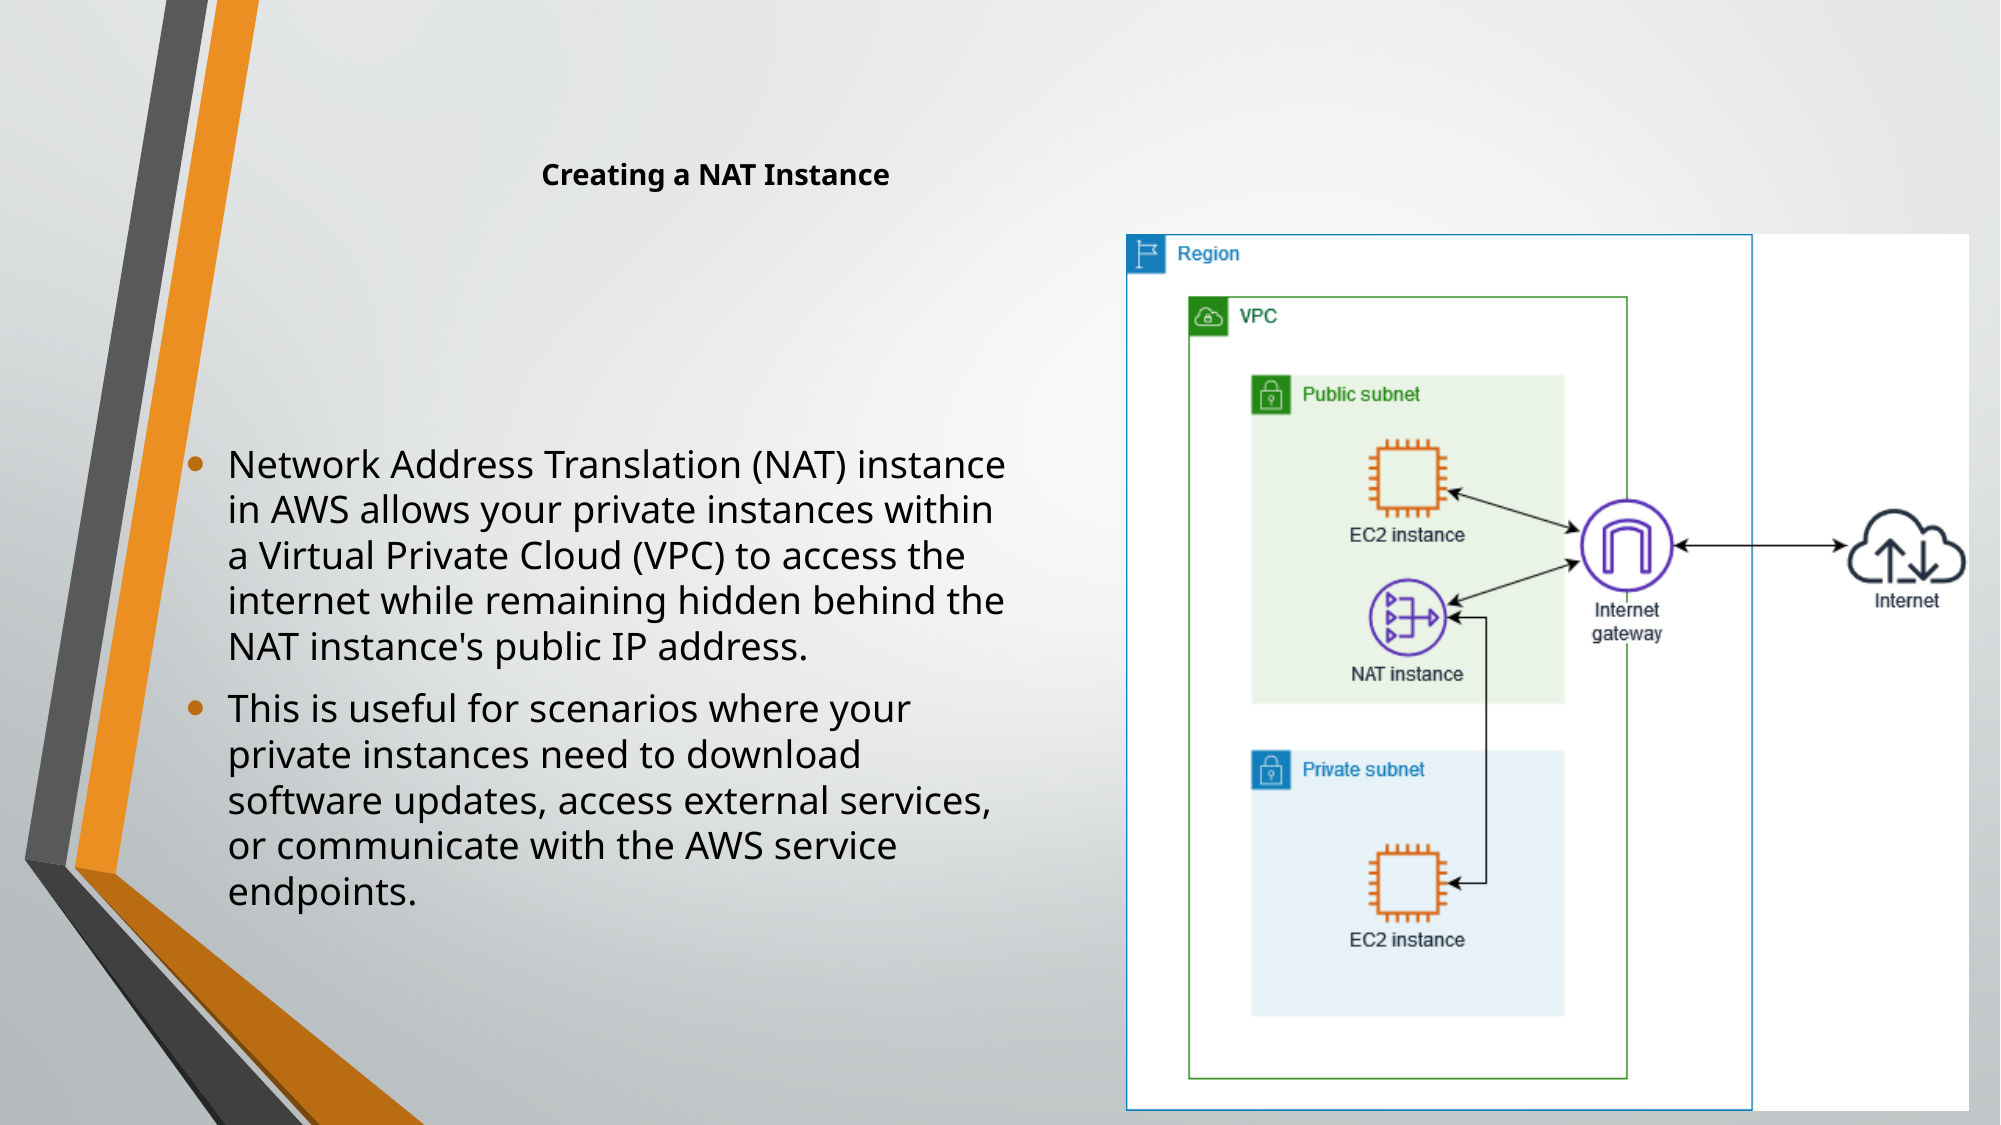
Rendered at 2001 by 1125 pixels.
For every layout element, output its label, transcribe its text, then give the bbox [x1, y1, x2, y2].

title Creating a NAT Instance [243, 112, 1196, 235]
list Network Address Translation (NAT) instance in AWS allows your private instances within a Virtual Private Cloud (VPC) to access the internet while remaining hidden behind the NAT instance's public IP address. This is useful for scenarios where your private instances need to download software updates, access external services, or communicate with the AWS service endpoints. [170, 420, 1025, 933]
picture [1125, 234, 1969, 1112]
